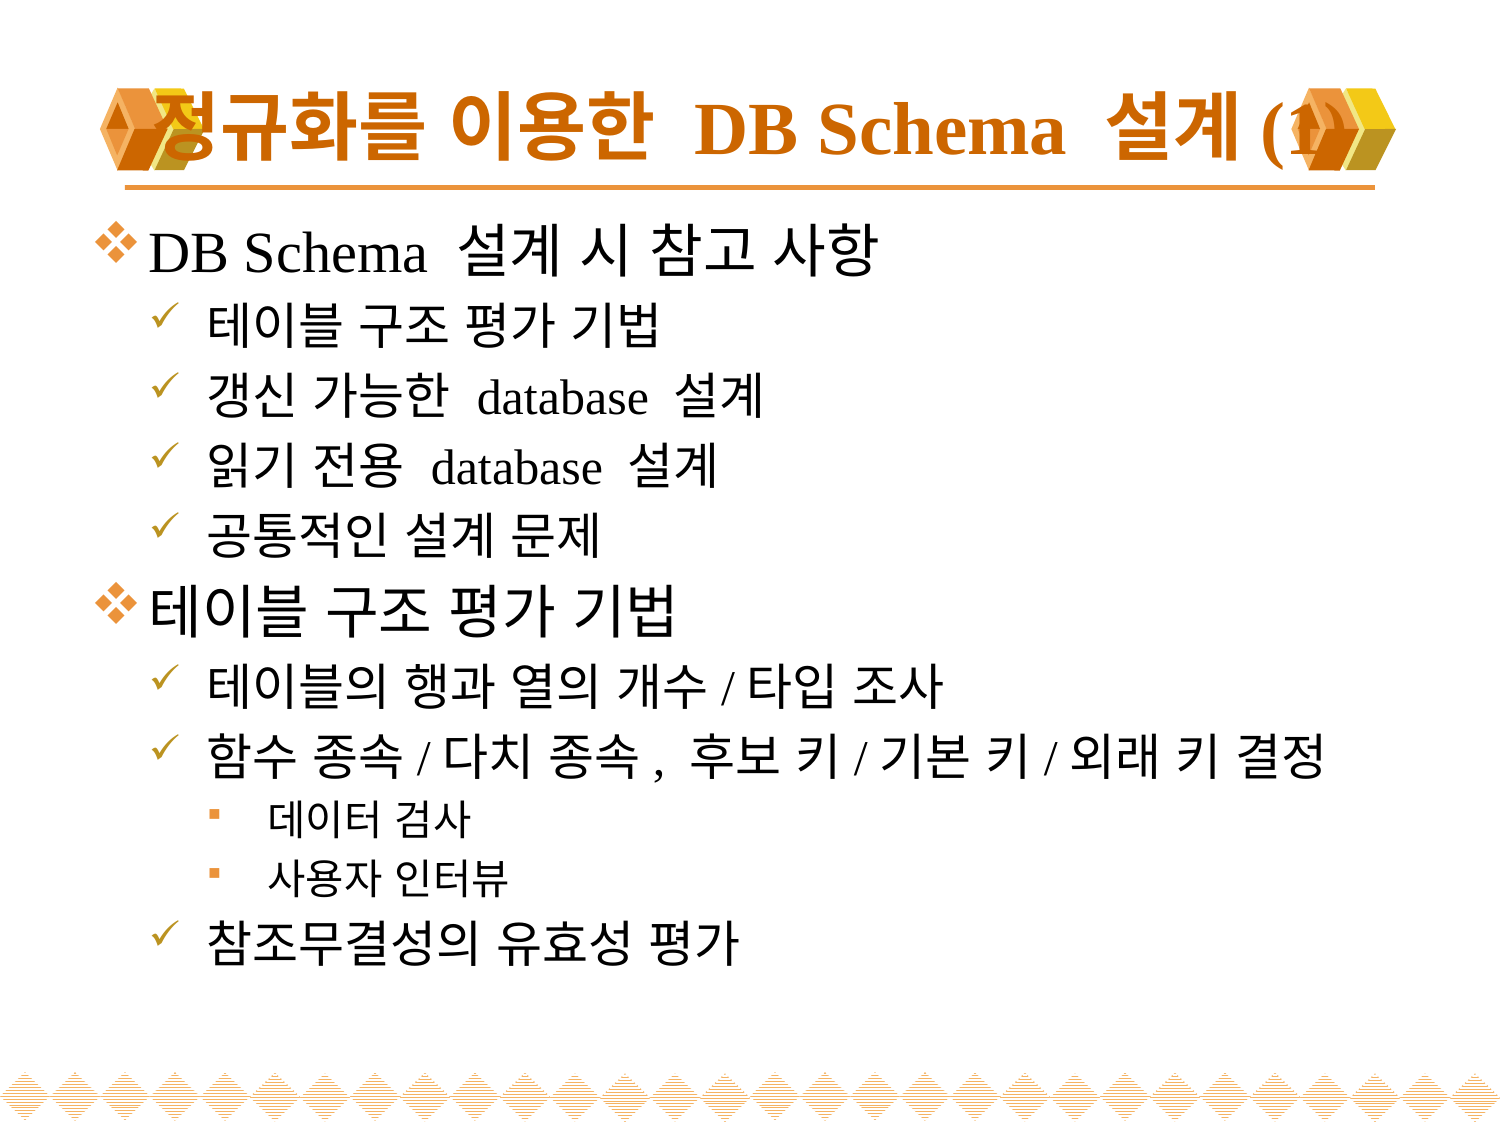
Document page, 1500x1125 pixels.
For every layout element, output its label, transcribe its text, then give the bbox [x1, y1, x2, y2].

title 정규화를 이용한 DB Schema 설계(1) [75, 67, 1425, 182]
list DB Schema 설계 시 참고 사항 테이블 구조 평가 기법 갱신 가능한 database 설계 읽기 전용 database 설계 공통적인 설계 문제 테이블 구조 평가 기법 테이블의 행과 열의 개수/타입 조사 함수 종속/다치 종속, 후보 키/기본 키/외래 키 결정 데이터 검사 사용자 인터뷰 참조무결성의 유효성 평가 [75, 202, 1425, 1029]
